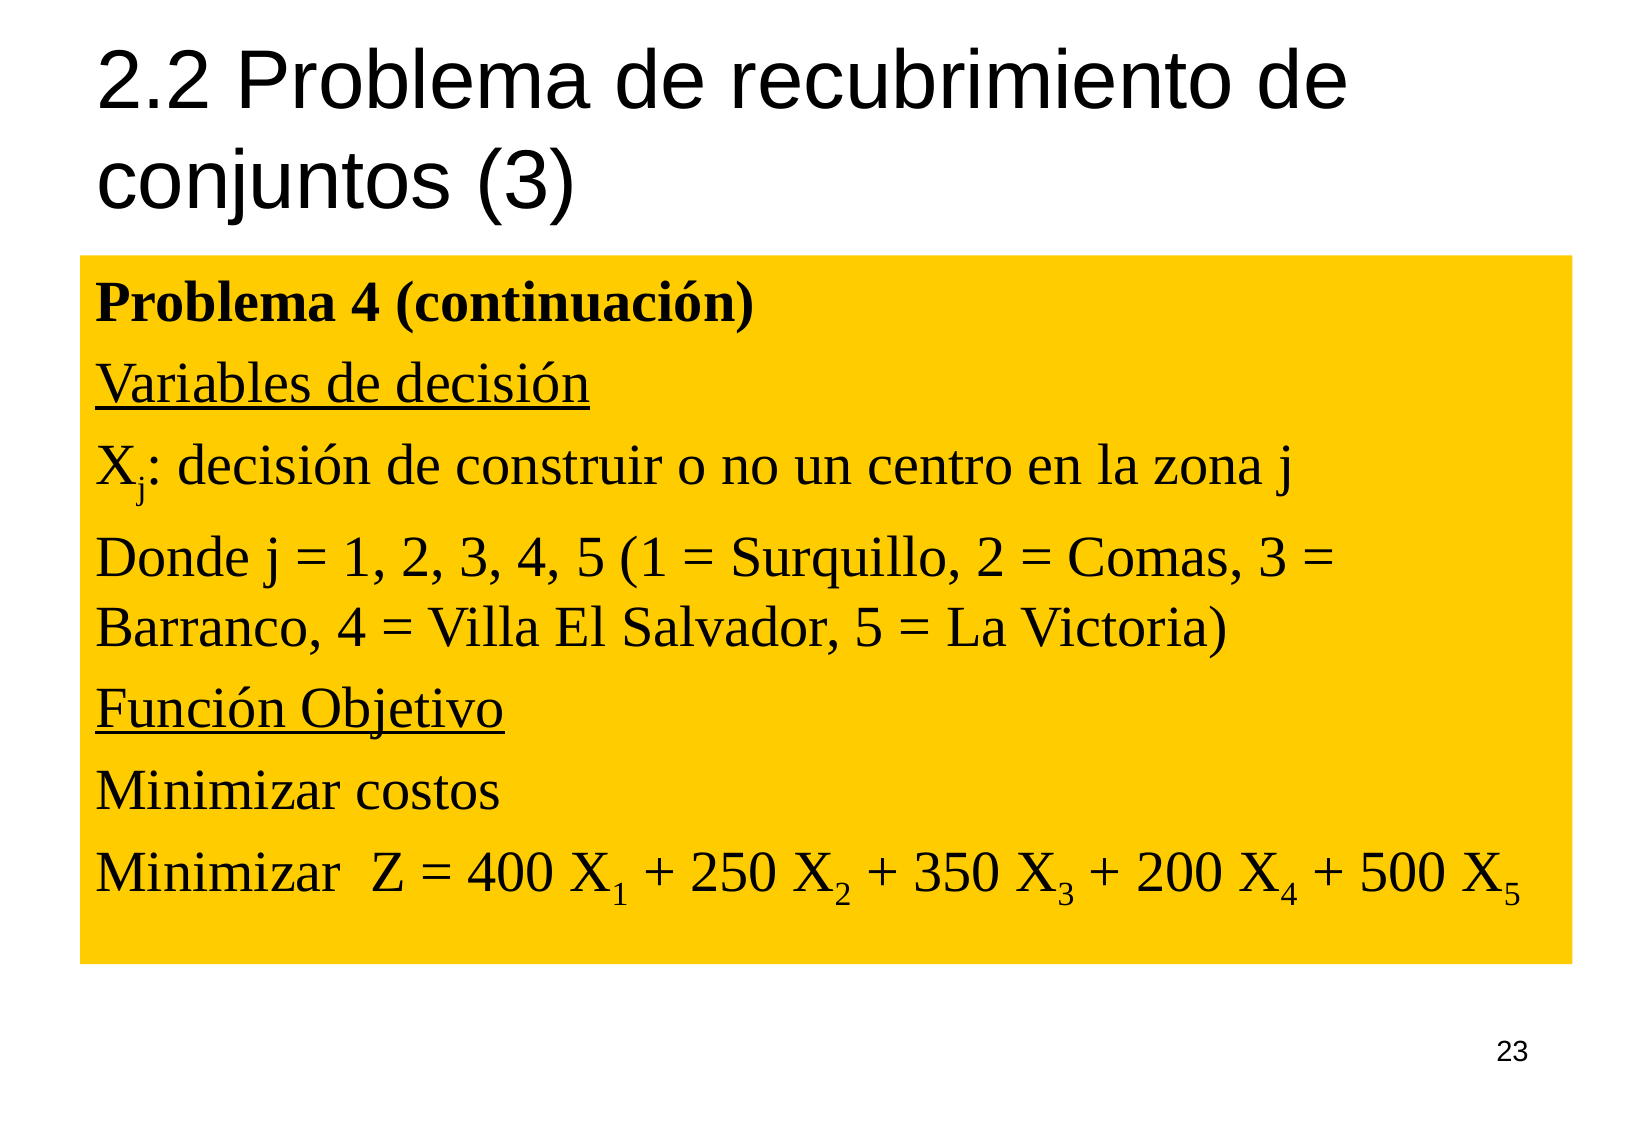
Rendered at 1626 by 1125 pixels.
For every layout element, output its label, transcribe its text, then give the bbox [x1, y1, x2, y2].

slide_number 23 [1164, 1024, 1544, 1103]
list Problema 4 (continuación) Variables de decisión Xj: decisión de construir o no un centro en la zona j Donde j = 1, 2, 3, 4, 5 (1 = Surquillo, 2 = Comas, 3 = Barranco, 4 = Villa El Salvador, 5 = La Victoria) Función Objetivo Minimizar costos Minimizar Z = 400 X1 + 250 X2 + 350 X3 + 200 X4 + 500 X5 [79, 255, 1573, 965]
title 2.2 Problema de recubrimiento de conjuntos (3) [80, 30, 1542, 233]
